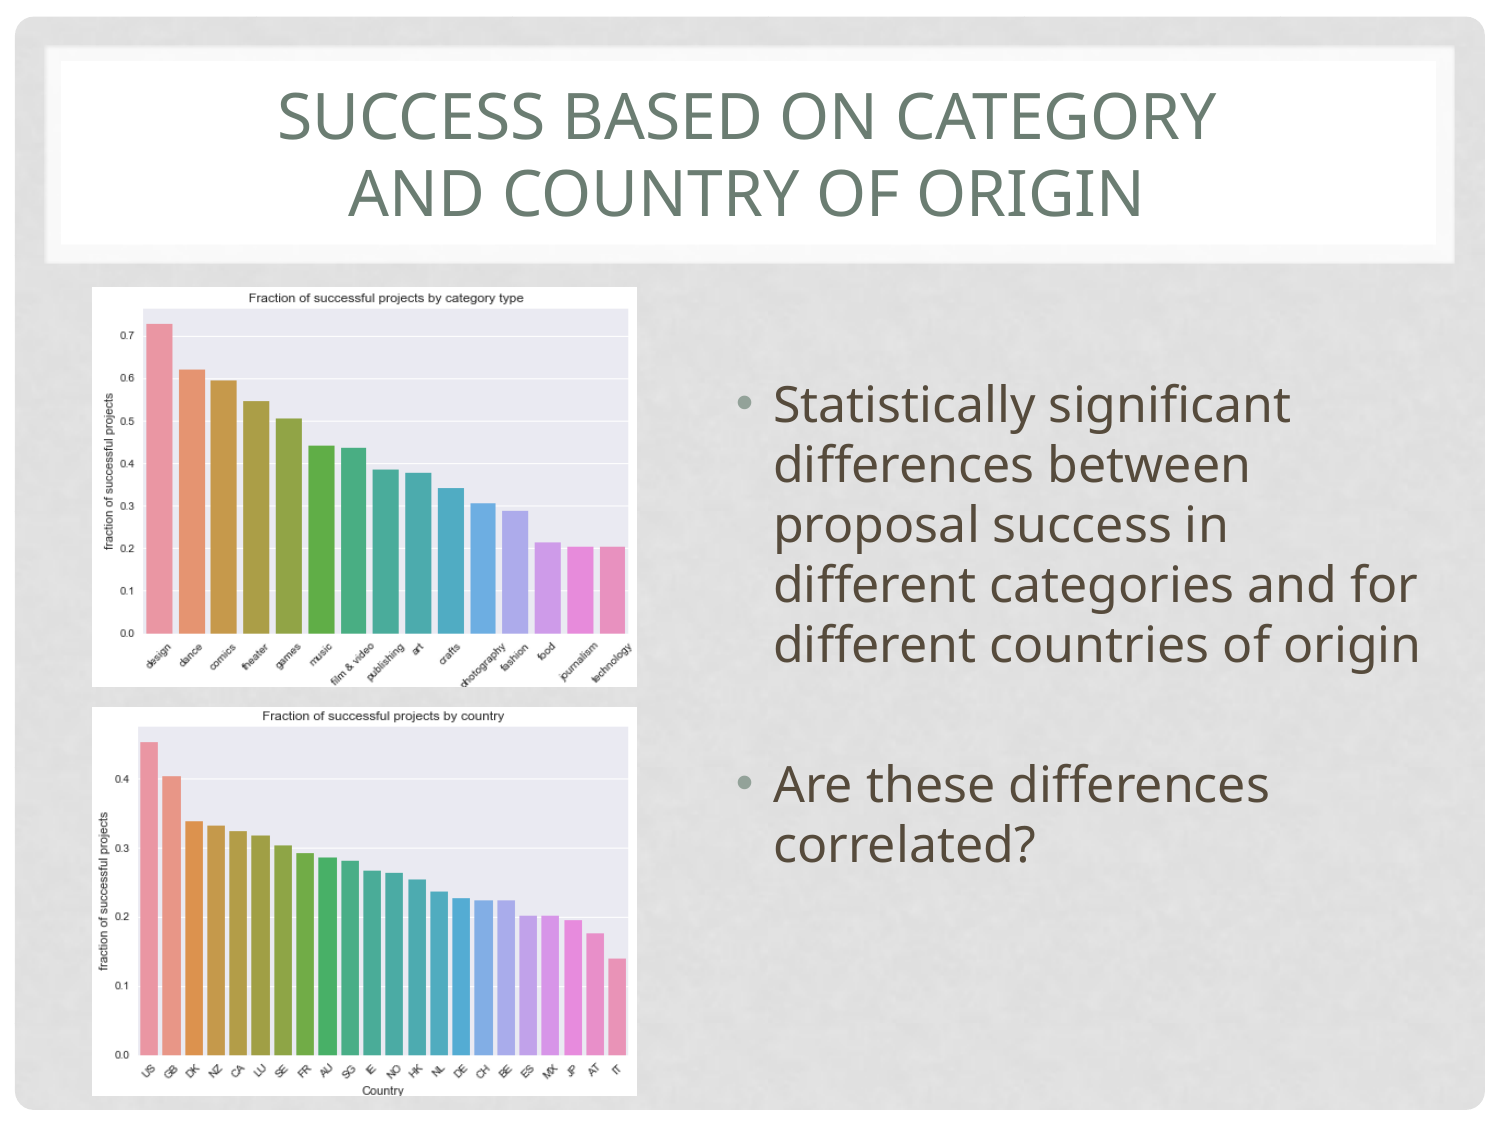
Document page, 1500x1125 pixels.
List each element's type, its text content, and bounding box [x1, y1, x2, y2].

picture [92, 287, 637, 688]
list Statistically significant differences between proposal success in different categories and for different countries of origin Are these differences correlated? [702, 364, 1455, 913]
picture [92, 707, 637, 1097]
title Success based on category and country of origin [69, 66, 1425, 238]
